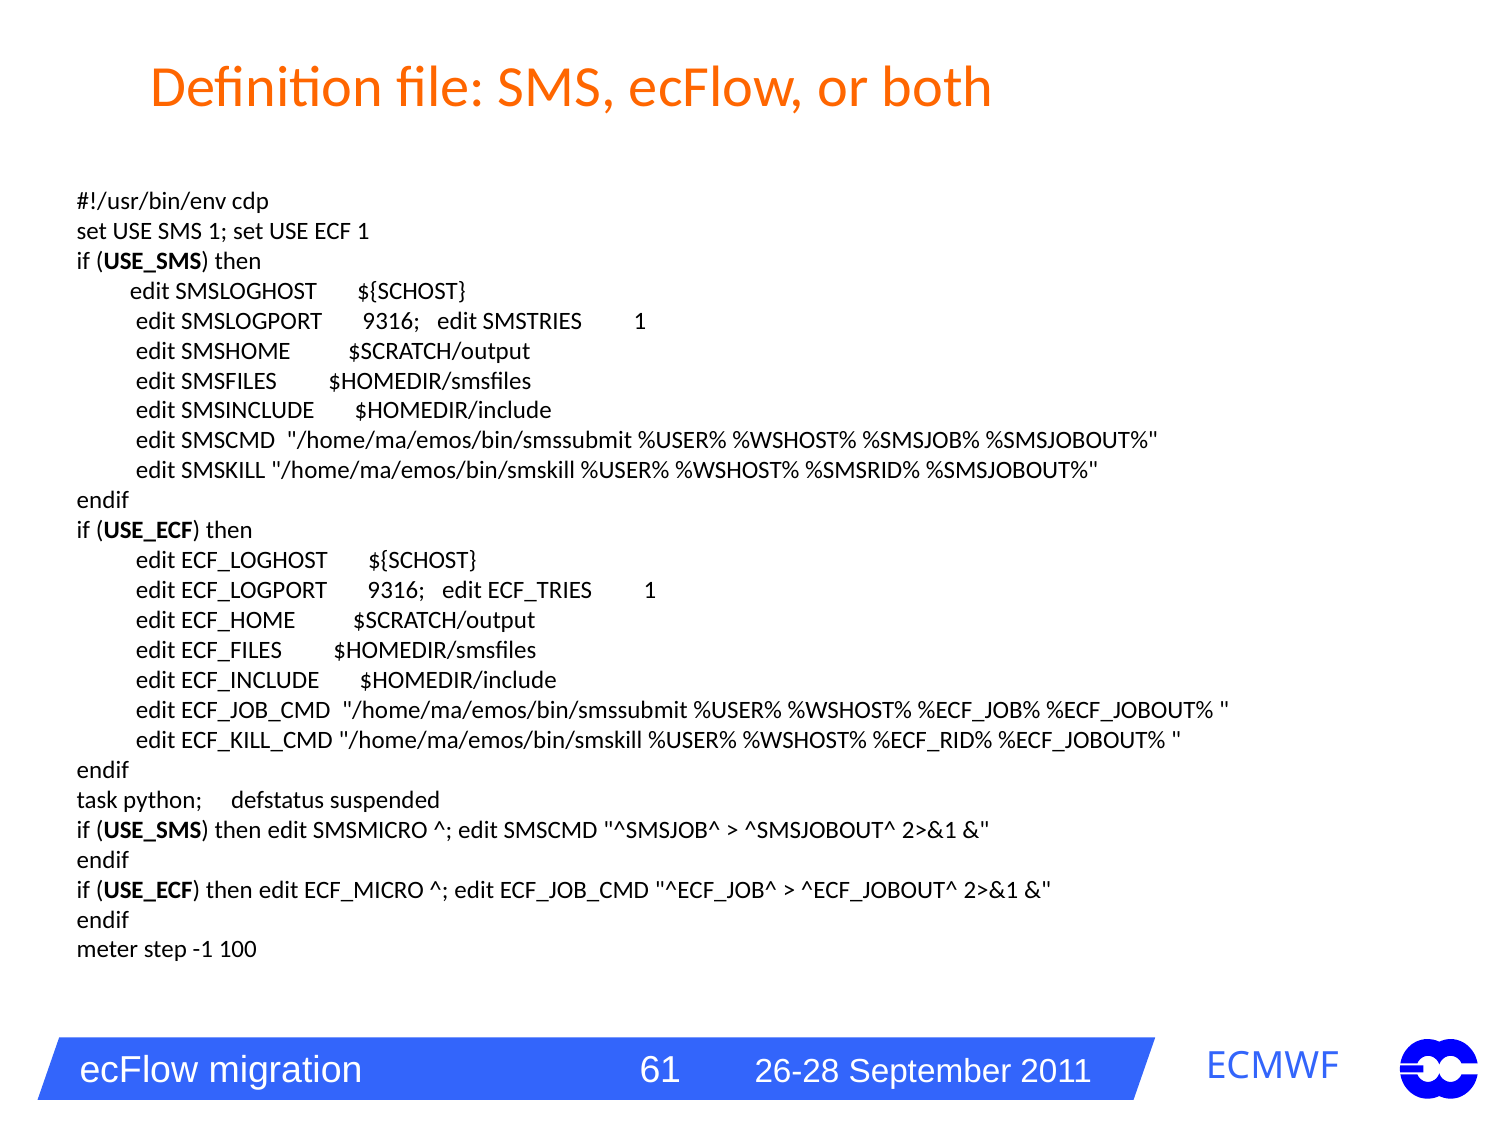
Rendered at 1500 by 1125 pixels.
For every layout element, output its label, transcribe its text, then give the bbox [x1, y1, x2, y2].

list #!/usr/bin/env cdp set USE SMS 1; set USE ECF 1 if (USE_SMS) then edit SMSLOGHOST ${SCHOST} edit SMSLOGPORT 9316; edit SMSTRIES 1 edit SMSHOME $SCRATCH/output edit SMSFILES $HOMEDIR/smsfiles edit SMSINCLUDE $HOMEDIR/include edit SMSCMD "/home/ma/emos/bin/smssubmit %USER% %WSHOST% %SMSJOB% %SMSJOBOUT%" edit SMSKILL "/home/ma/emos/bin/smskill %USER% %WSHOST% %SMSRID% %SMSJOBOUT%" endif if (USE_ECF) then edit ECF_LOGHOST ${SCHOST} edit ECF_LOGPORT 9316; edit ECF_TRIES 1 edit ECF_HOME $SCRATCH/output edit ECF_FILES $HOMEDIR/smsfiles edit ECF_INCLUDE $HOMEDIR/include edit ECF_JOB_CMD "/home/ma/emos/bin/smssubmit %USER% %WSHOST% %ECF_JOB% %ECF_JOBOUT% " edit ECF_KILL_CMD "/home/ma/emos/bin/smskill %USER% %WSHOST% %ECF_RID% %ECF_JOBOUT% " endif task python; defstatus suspended if (USE_SMS) then edit SMSMICRO ^; edit SMSCMD "^SMSJOB^ > ^SMSJOBOUT^ 2>&1 &" endif if (USE_ECF) then edit ECF_MICRO ^; edit ECF_JOB_CMD "^ECF_JOB^ > ^ECF_JOBOUT^ 2>&1 &" endif meter step -1 100 [76, 184, 1427, 1022]
title Definition file: SMS, ecFlow, or both [135, 14, 1411, 162]
